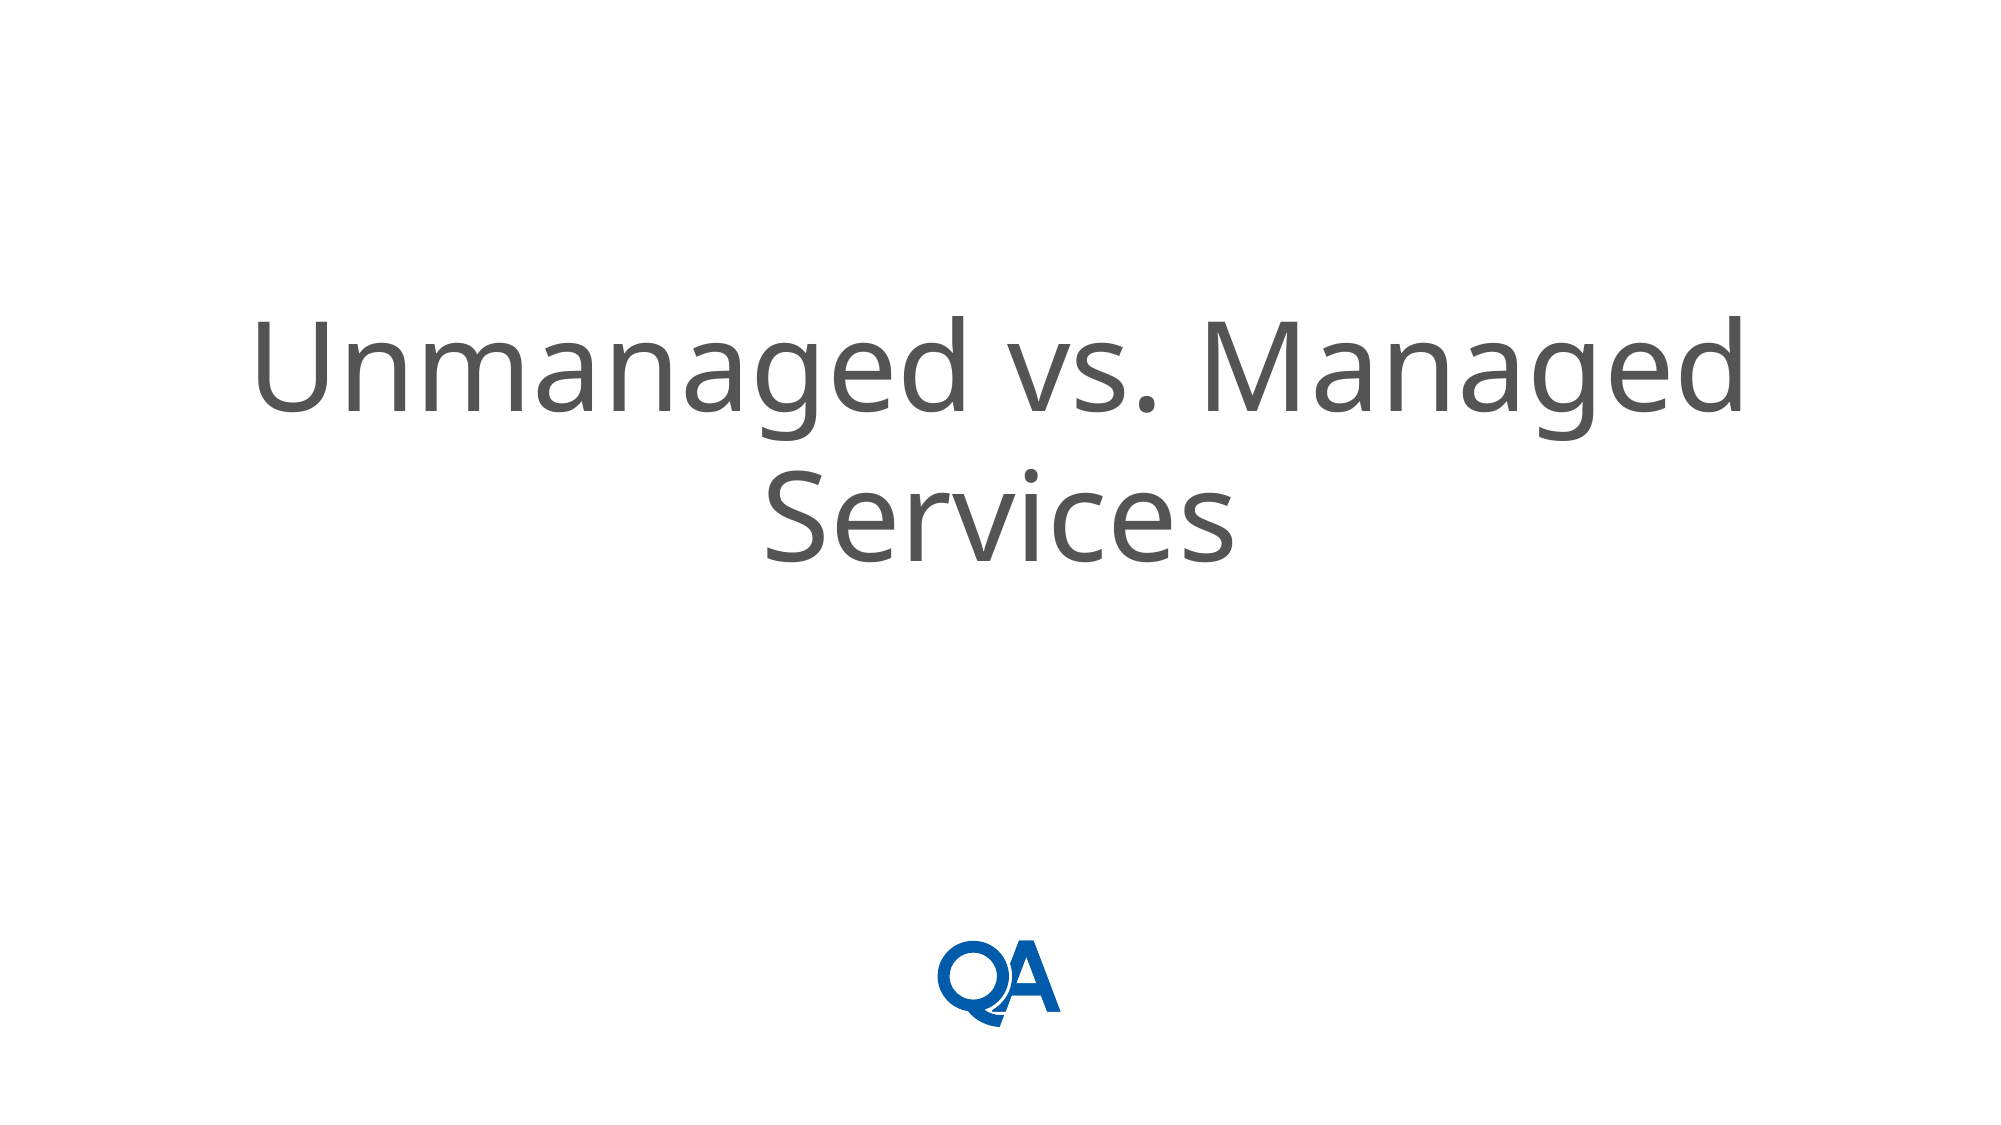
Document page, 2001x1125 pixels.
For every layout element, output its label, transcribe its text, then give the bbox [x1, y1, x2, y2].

title Unmanaged vs. Managed Services [150, 174, 1851, 594]
